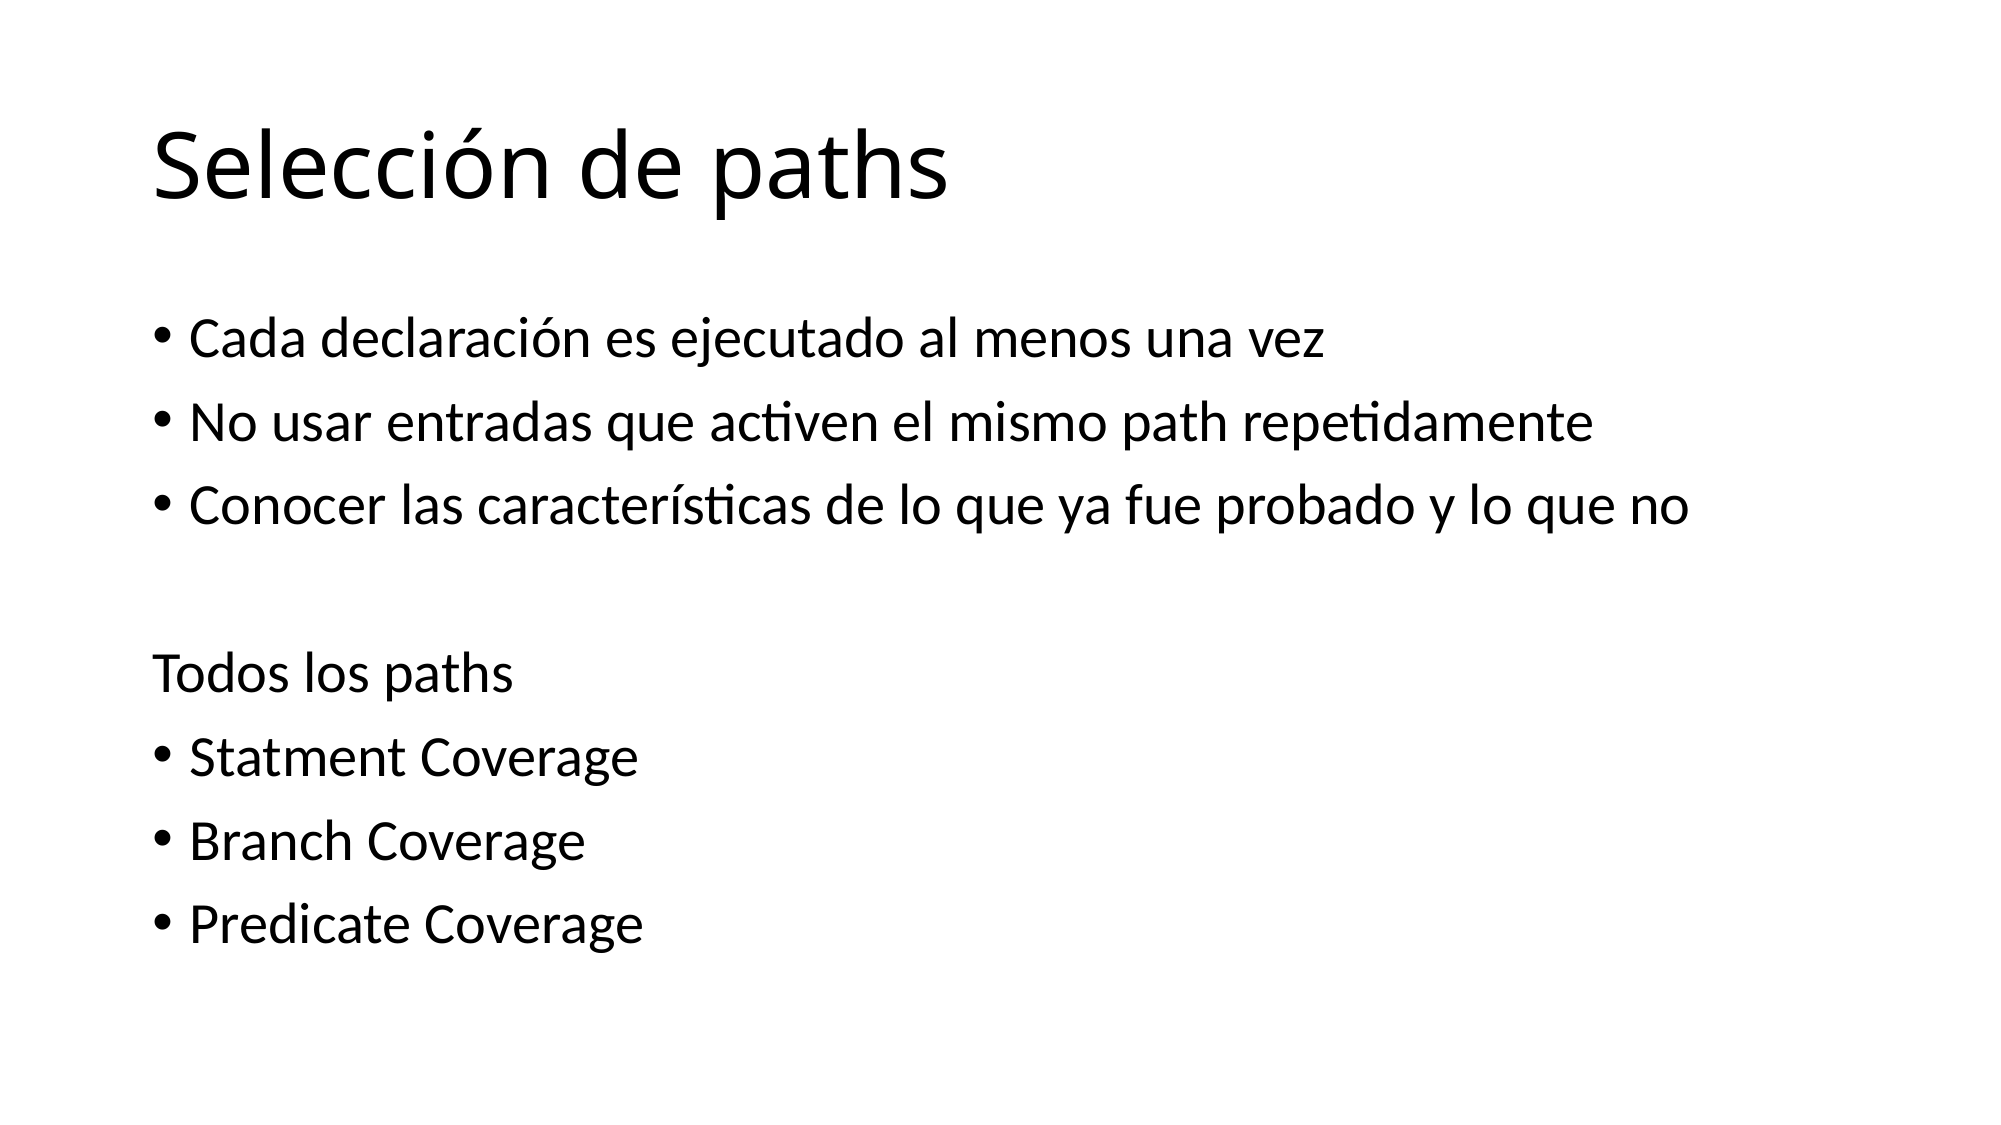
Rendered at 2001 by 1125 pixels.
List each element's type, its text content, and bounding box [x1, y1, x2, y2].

title Selección de paths [137, 59, 1863, 278]
list Cada declaración es ejecutado al menos una vez No usar entradas que activen el mismo path repetidamente Conocer las características de lo que ya fue probado y lo que no Todos los paths Statment Coverage Branch Coverage Predicate Coverage [137, 299, 1863, 1014]
